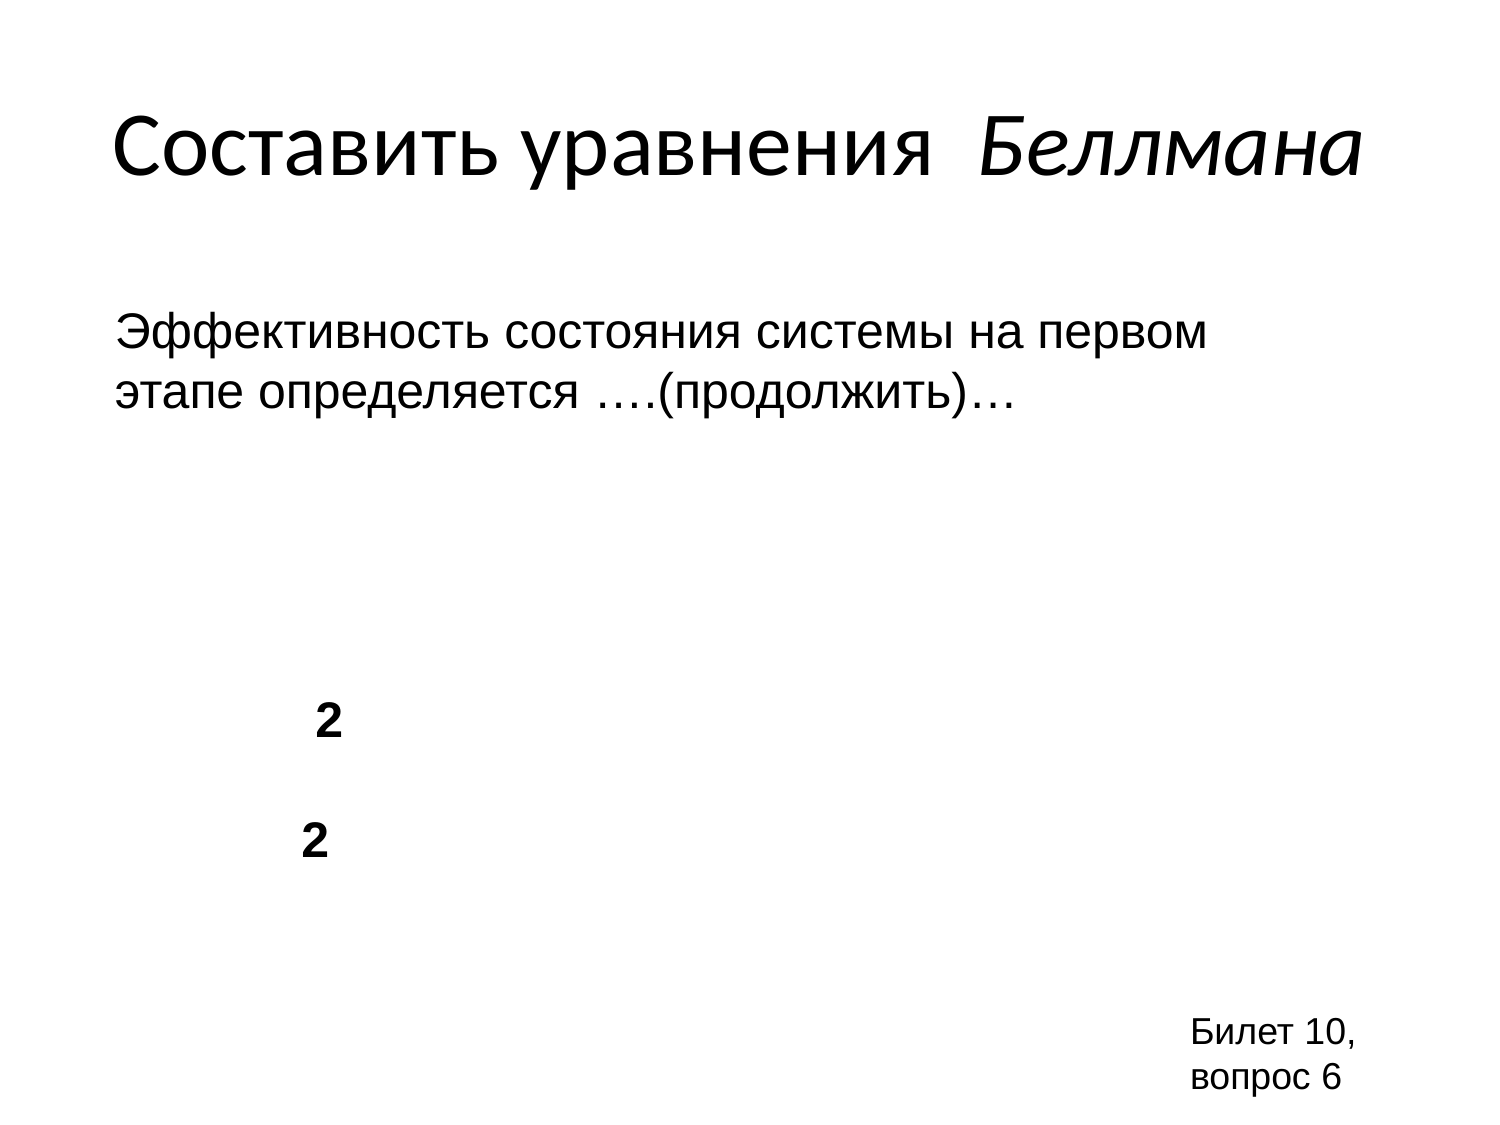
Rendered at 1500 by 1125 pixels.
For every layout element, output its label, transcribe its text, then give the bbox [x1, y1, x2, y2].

text_box Билет 10, вопрос 6 [1175, 999, 1400, 1105]
text_box Эффективность состояния системы на первом этапе определяется ….(продолжить)… [100, 290, 1294, 426]
title Составить уравнения Беллмана [75, 45, 1425, 233]
